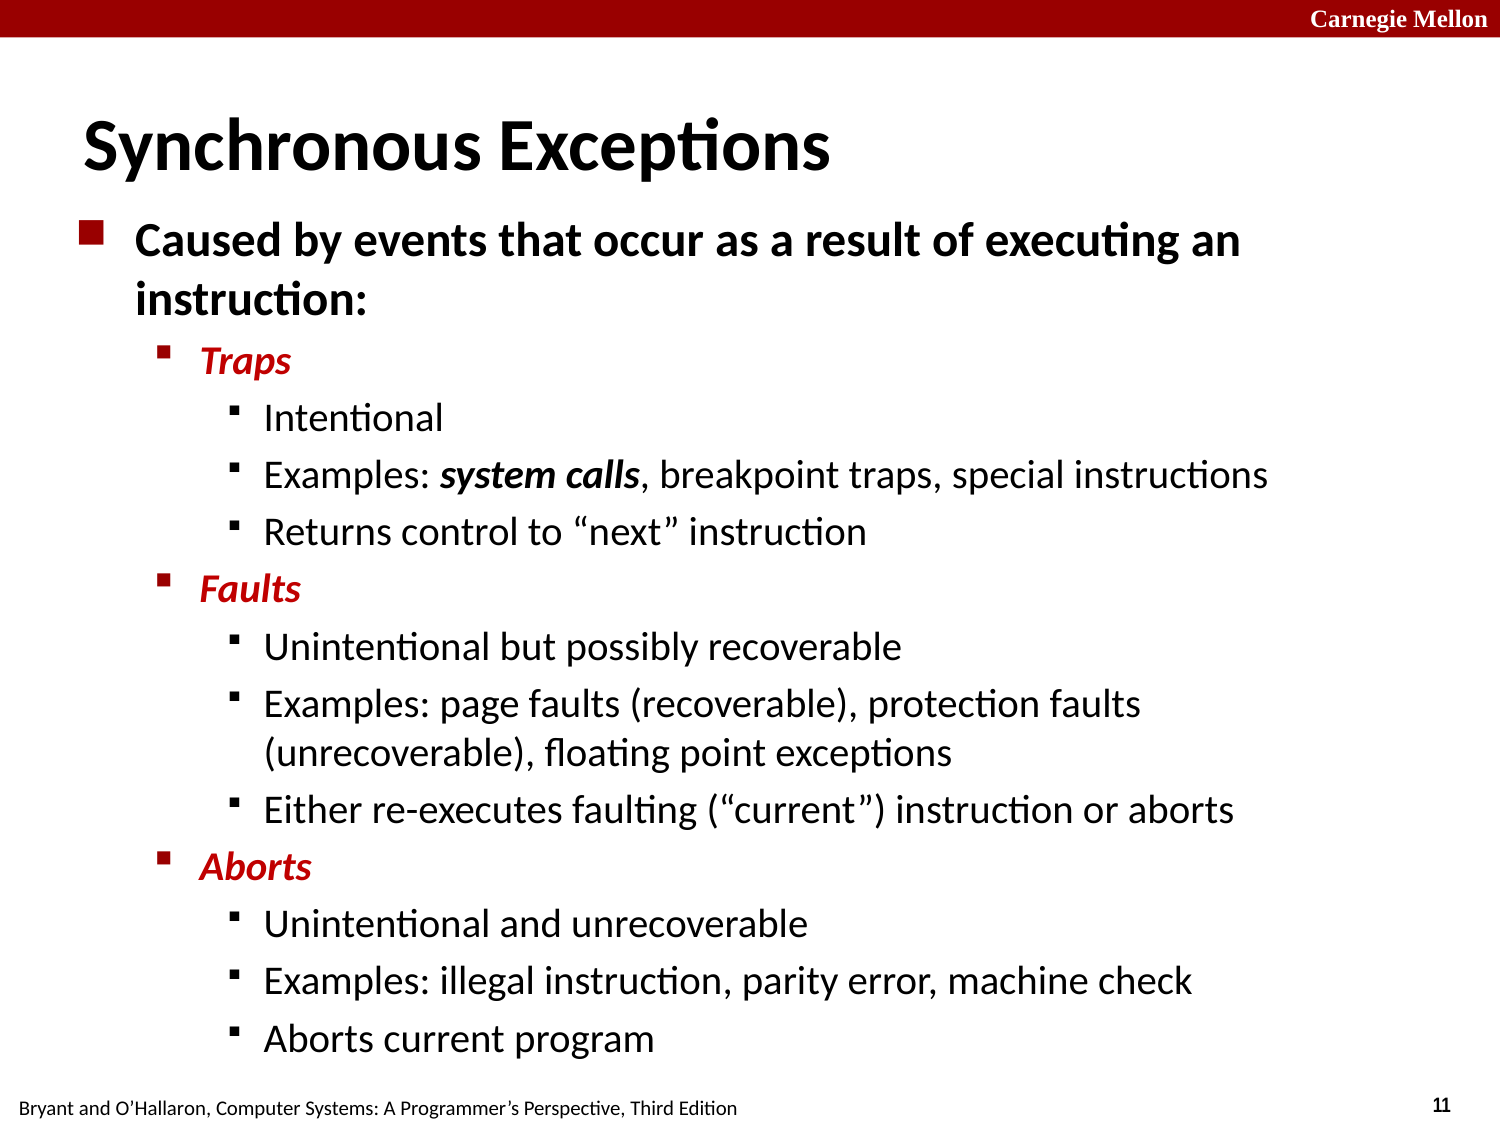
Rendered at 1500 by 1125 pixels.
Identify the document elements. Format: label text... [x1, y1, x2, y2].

list Caused by events that occur as a result of executing an instruction: Traps Intentional Examples: system calls, breakpoint traps, special instructions Returns control to “next” instruction Faults Unintentional but possibly recoverable Examples: page faults (recoverable), protection faults (unrecoverable), floating point exceptions Either re-executes faulting (“current”) instruction or aborts Aborts Unintentional and unrecoverable Examples: illegal instruction, parity error, machine check Aborts current program [64, 199, 1361, 1076]
title Synchronous Exceptions [68, 93, 1188, 188]
